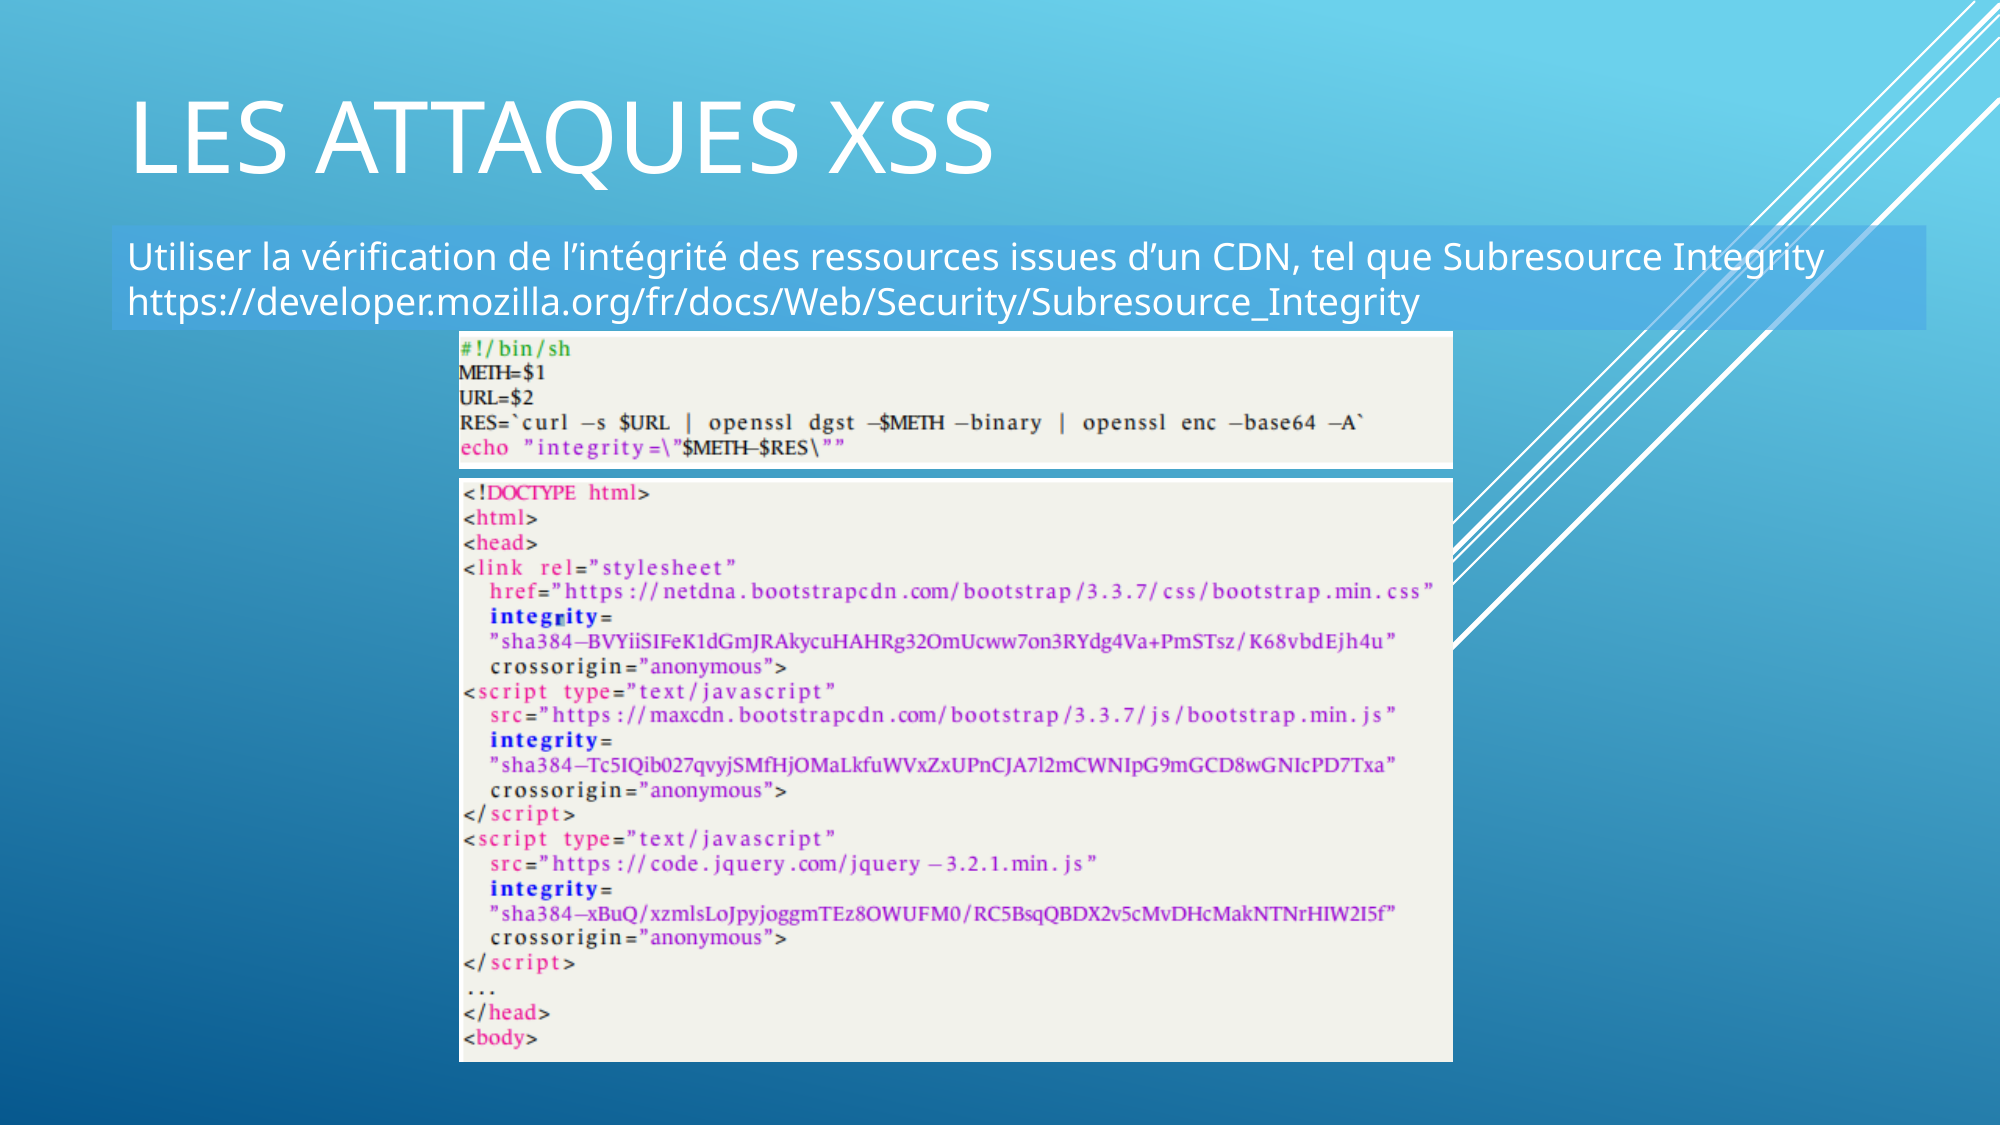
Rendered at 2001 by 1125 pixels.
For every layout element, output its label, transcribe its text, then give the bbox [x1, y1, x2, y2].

text_box Utiliser la vérification de l’intégrité des ressources issues d’un CDN, tel que Subresource Integrity https://developer.mozilla.org/fr/docs/Web/Security/Subresource_Integrity [112, 225, 1927, 330]
picture [458, 478, 1454, 1062]
title Les attaques XSS [112, 63, 1425, 202]
picture [458, 331, 1454, 470]
